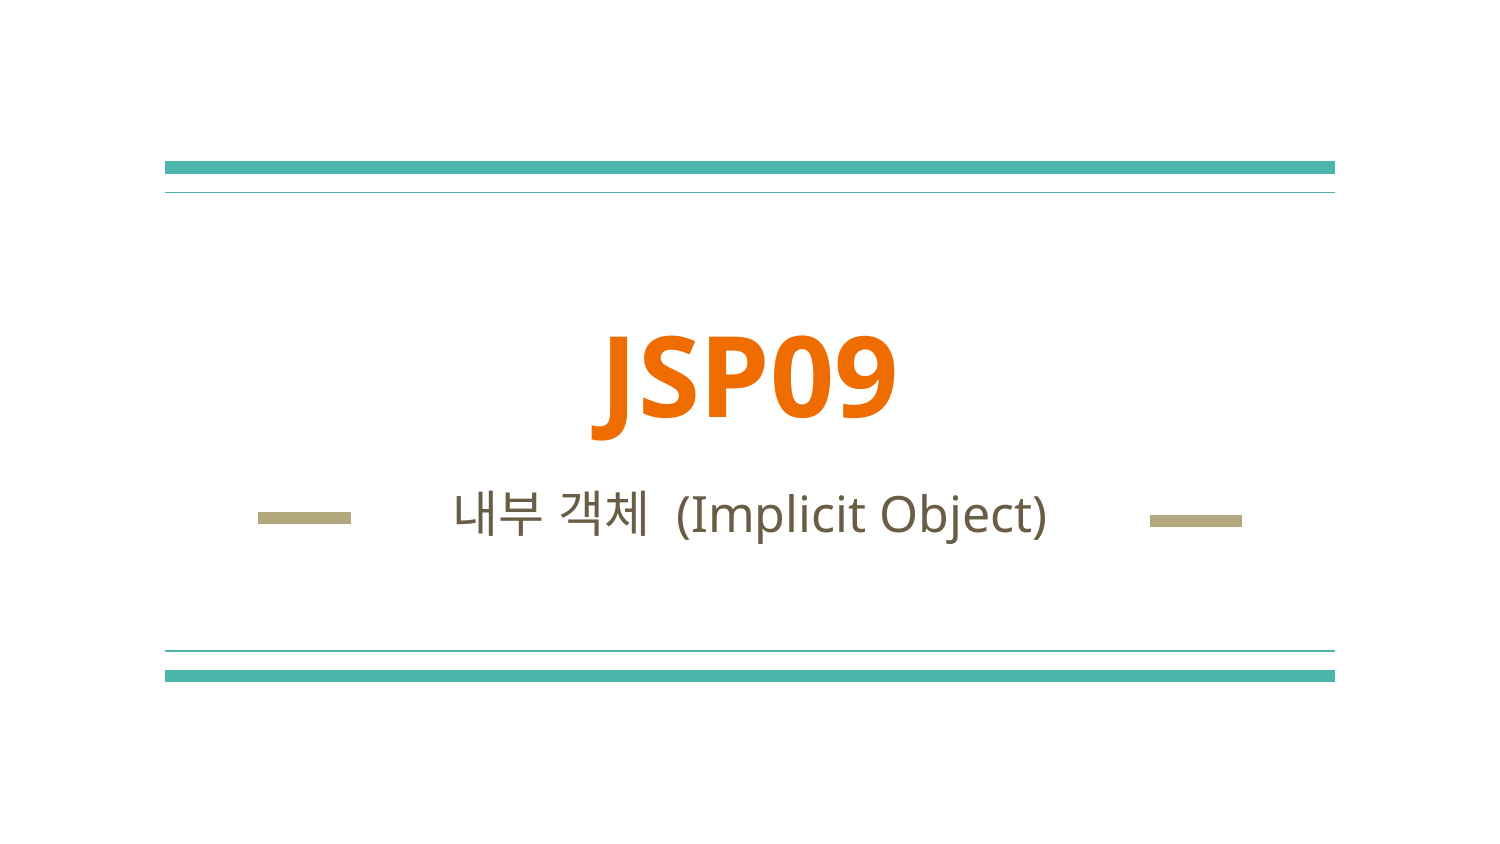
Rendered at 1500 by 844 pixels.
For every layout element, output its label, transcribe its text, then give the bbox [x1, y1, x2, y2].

subtitle 내부 객체 (Implicit Object) [350, 467, 1150, 598]
title JSP09 [164, 287, 1336, 456]
